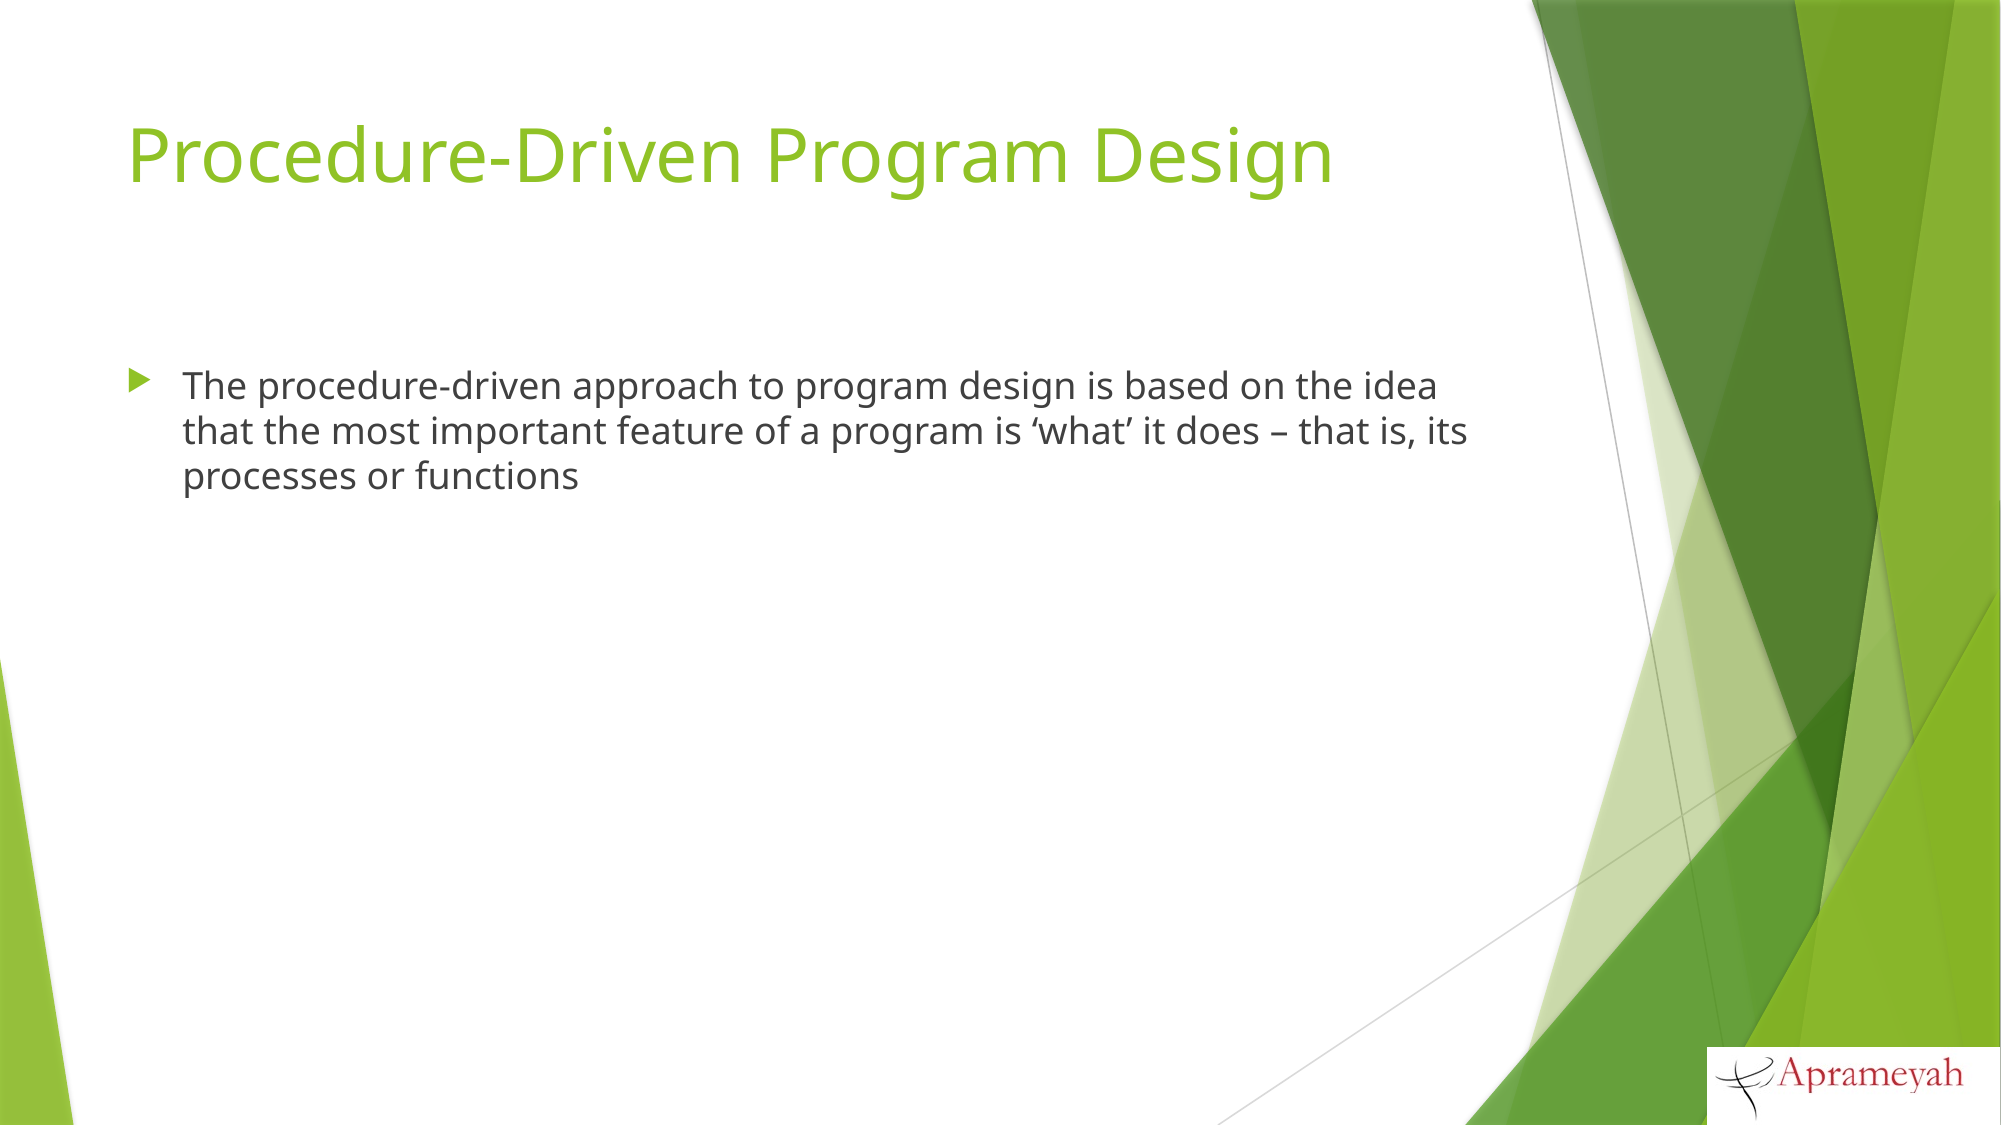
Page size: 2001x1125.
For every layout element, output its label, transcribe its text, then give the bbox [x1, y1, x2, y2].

title Procedure-Driven Program Design [111, 99, 1522, 317]
list The procedure-driven approach to program design is based on the idea that the most important feature of a program is ‘what’ it does – that is, its processes or functions [111, 354, 1522, 992]
picture [1707, 1047, 2000, 1125]
